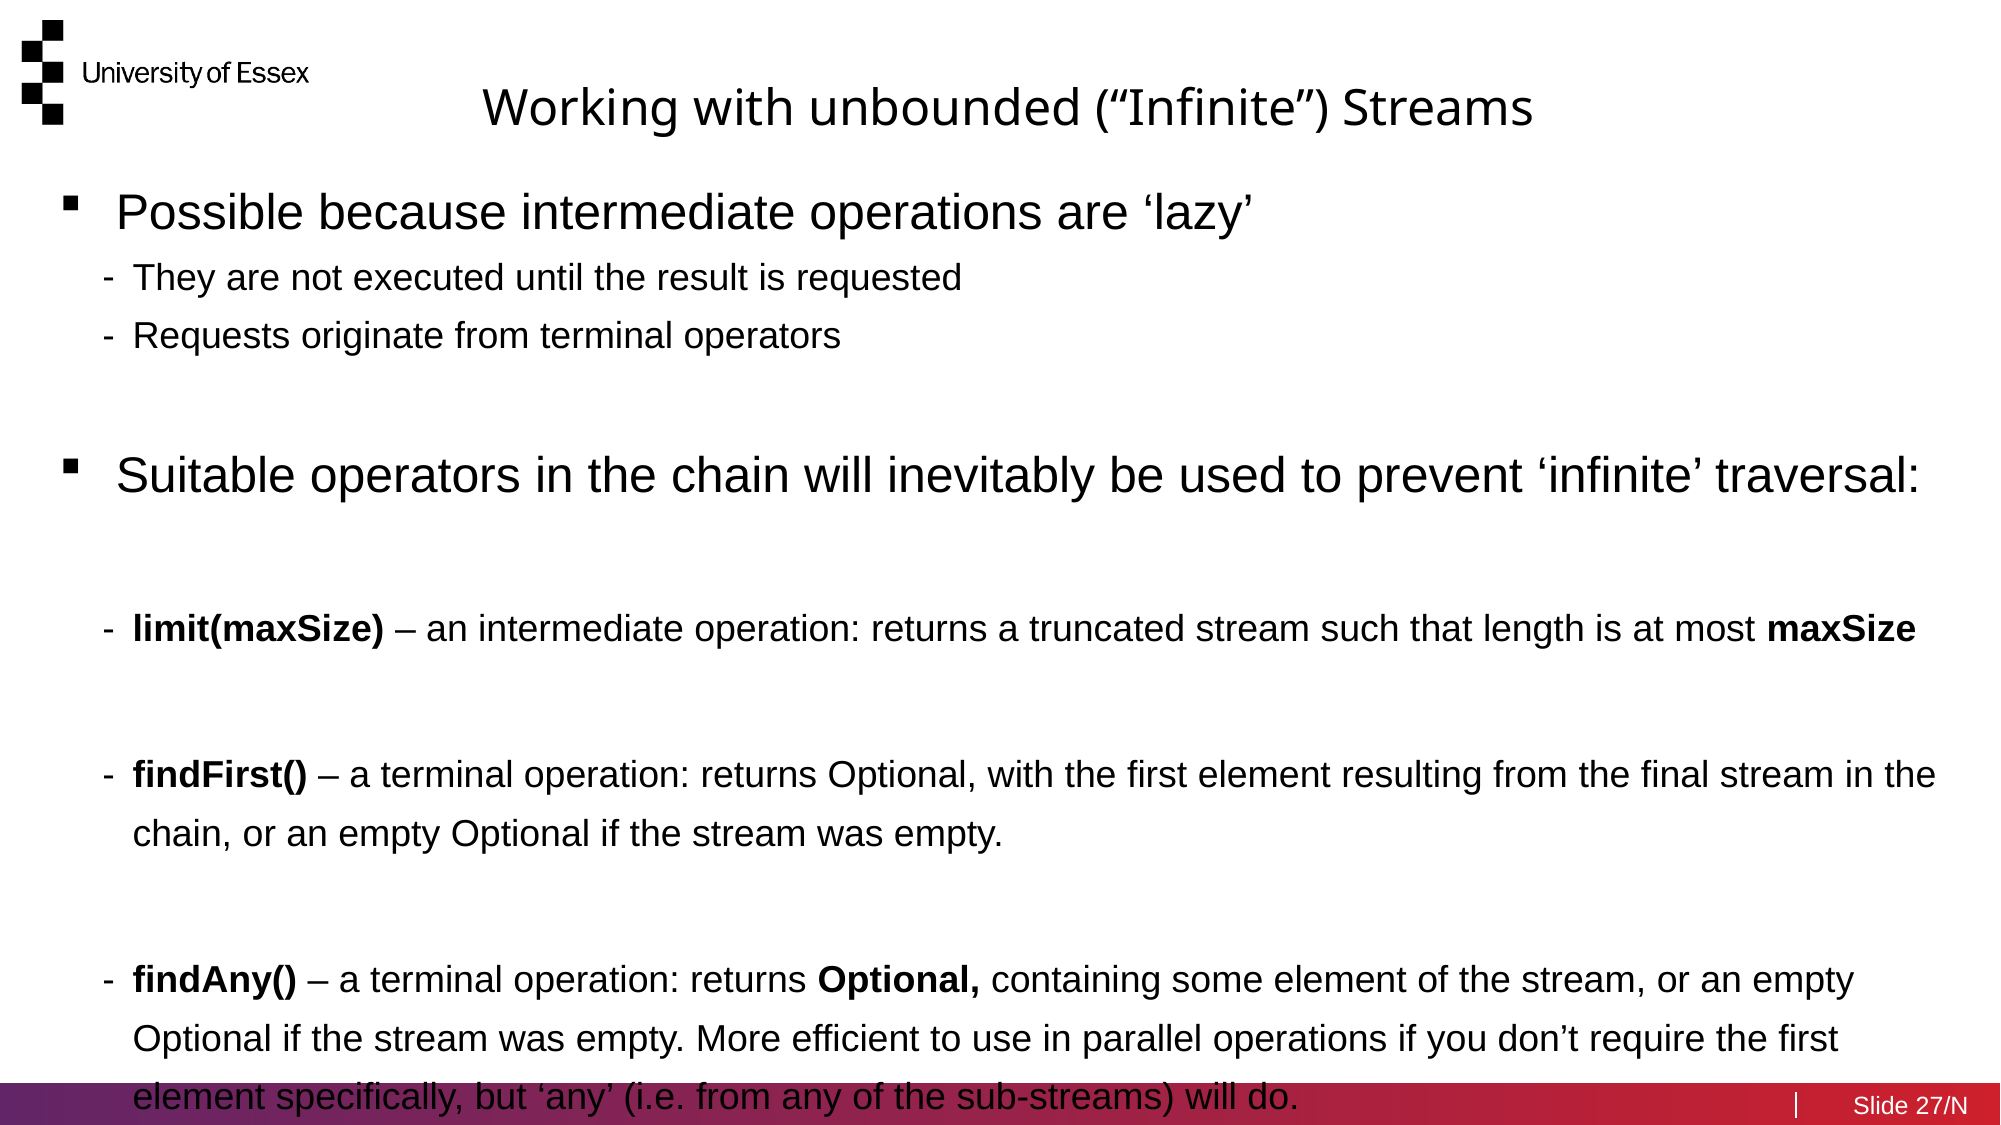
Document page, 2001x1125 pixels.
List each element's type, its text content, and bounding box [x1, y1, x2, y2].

picture [0, 0, 330, 146]
list Possible because intermediate operations are ‘lazy’ They are not executed until the result is requested Requests originate from terminal operators Suitable operators in the chain will inevitably be used to prevent ‘infinite’ traversal: limit(maxSize) – an intermediate operation: returns a truncated stream such that length is at most maxSize findFirst() – a terminal operation: returns Optional, with the first element resulting from the final stream in the chain, or an empty Optional if the stream was empty. findAny() – a terminal operation: returns Optional, containing some element of the stream, or an empty Optional if the stream was empty. More efficient to use in parallel operations if you don’t require the first element specifically, but ‘any’ (i.e. from any of the sub-streams) will do. [58, 137, 1959, 1041]
slide_number 27/N [1915, 1083, 2000, 1125]
list Working with unbounded (“Infinite”) Streams [58, 49, 1959, 116]
